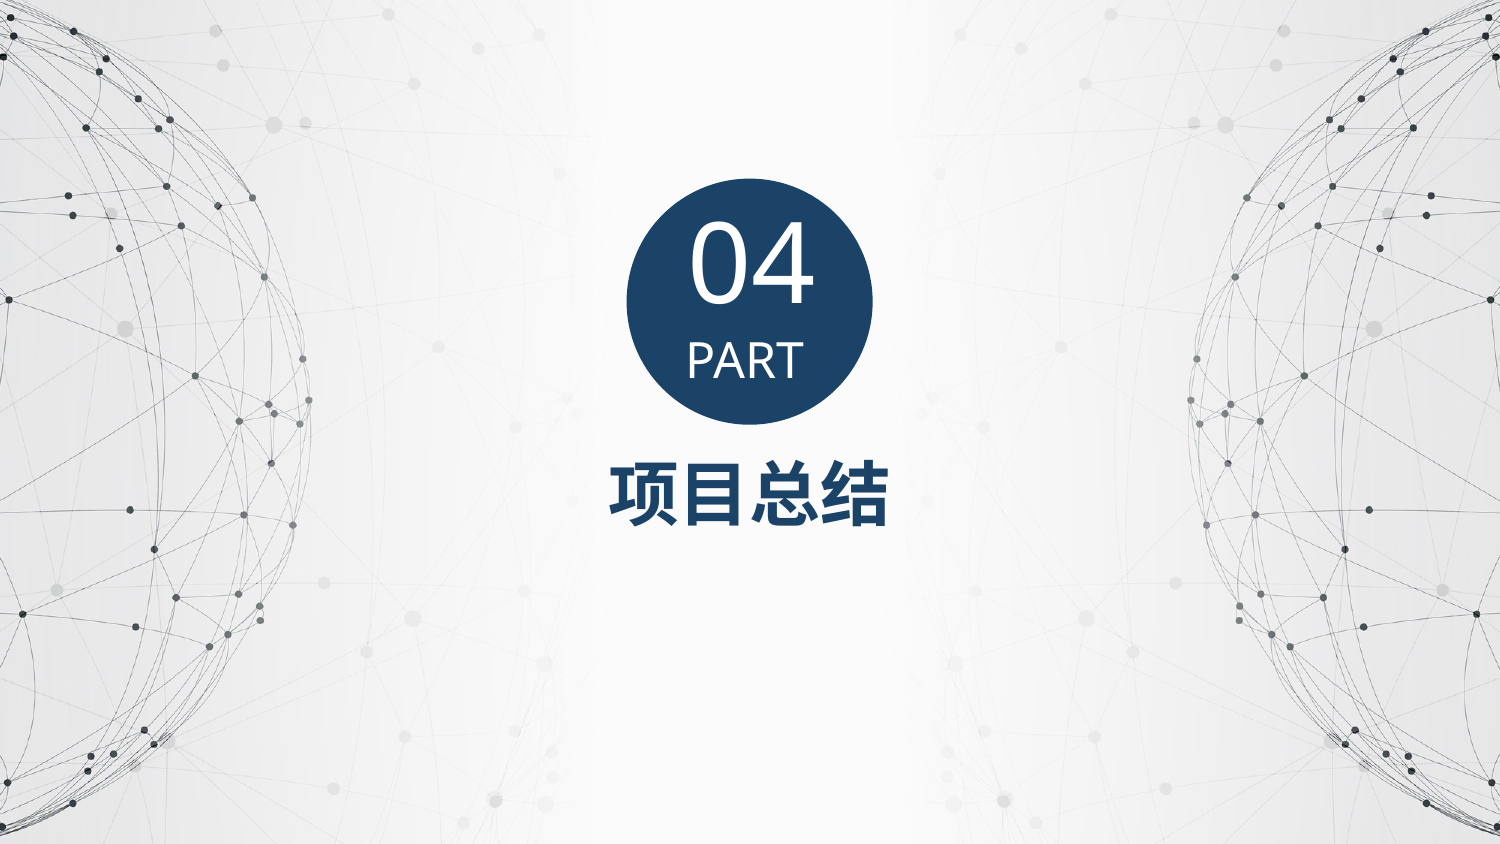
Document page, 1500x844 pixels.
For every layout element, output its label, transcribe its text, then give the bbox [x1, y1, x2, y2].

text_box [667, 395, 832, 426]
text_box 项目总结 [407, 444, 1092, 541]
picture [0, 0, 1500, 844]
text_box [633, 177, 866, 258]
text_box 04 PART [609, 258, 894, 395]
